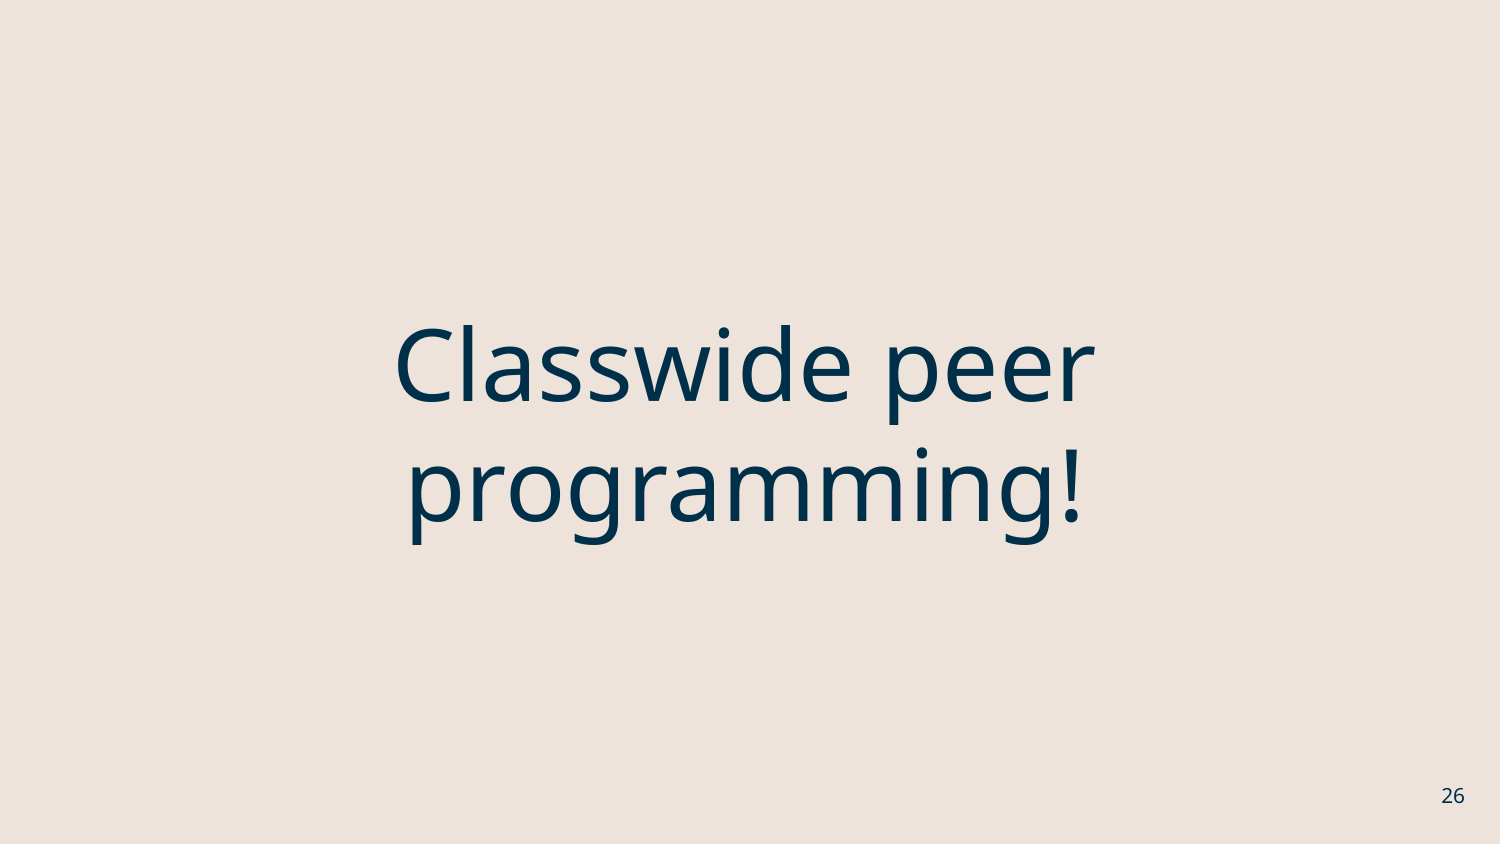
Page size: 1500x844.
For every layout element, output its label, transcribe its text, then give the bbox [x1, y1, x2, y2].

slide_number 26 [1389, 764, 1480, 830]
title Classwide peer programming! [51, 130, 1439, 713]
